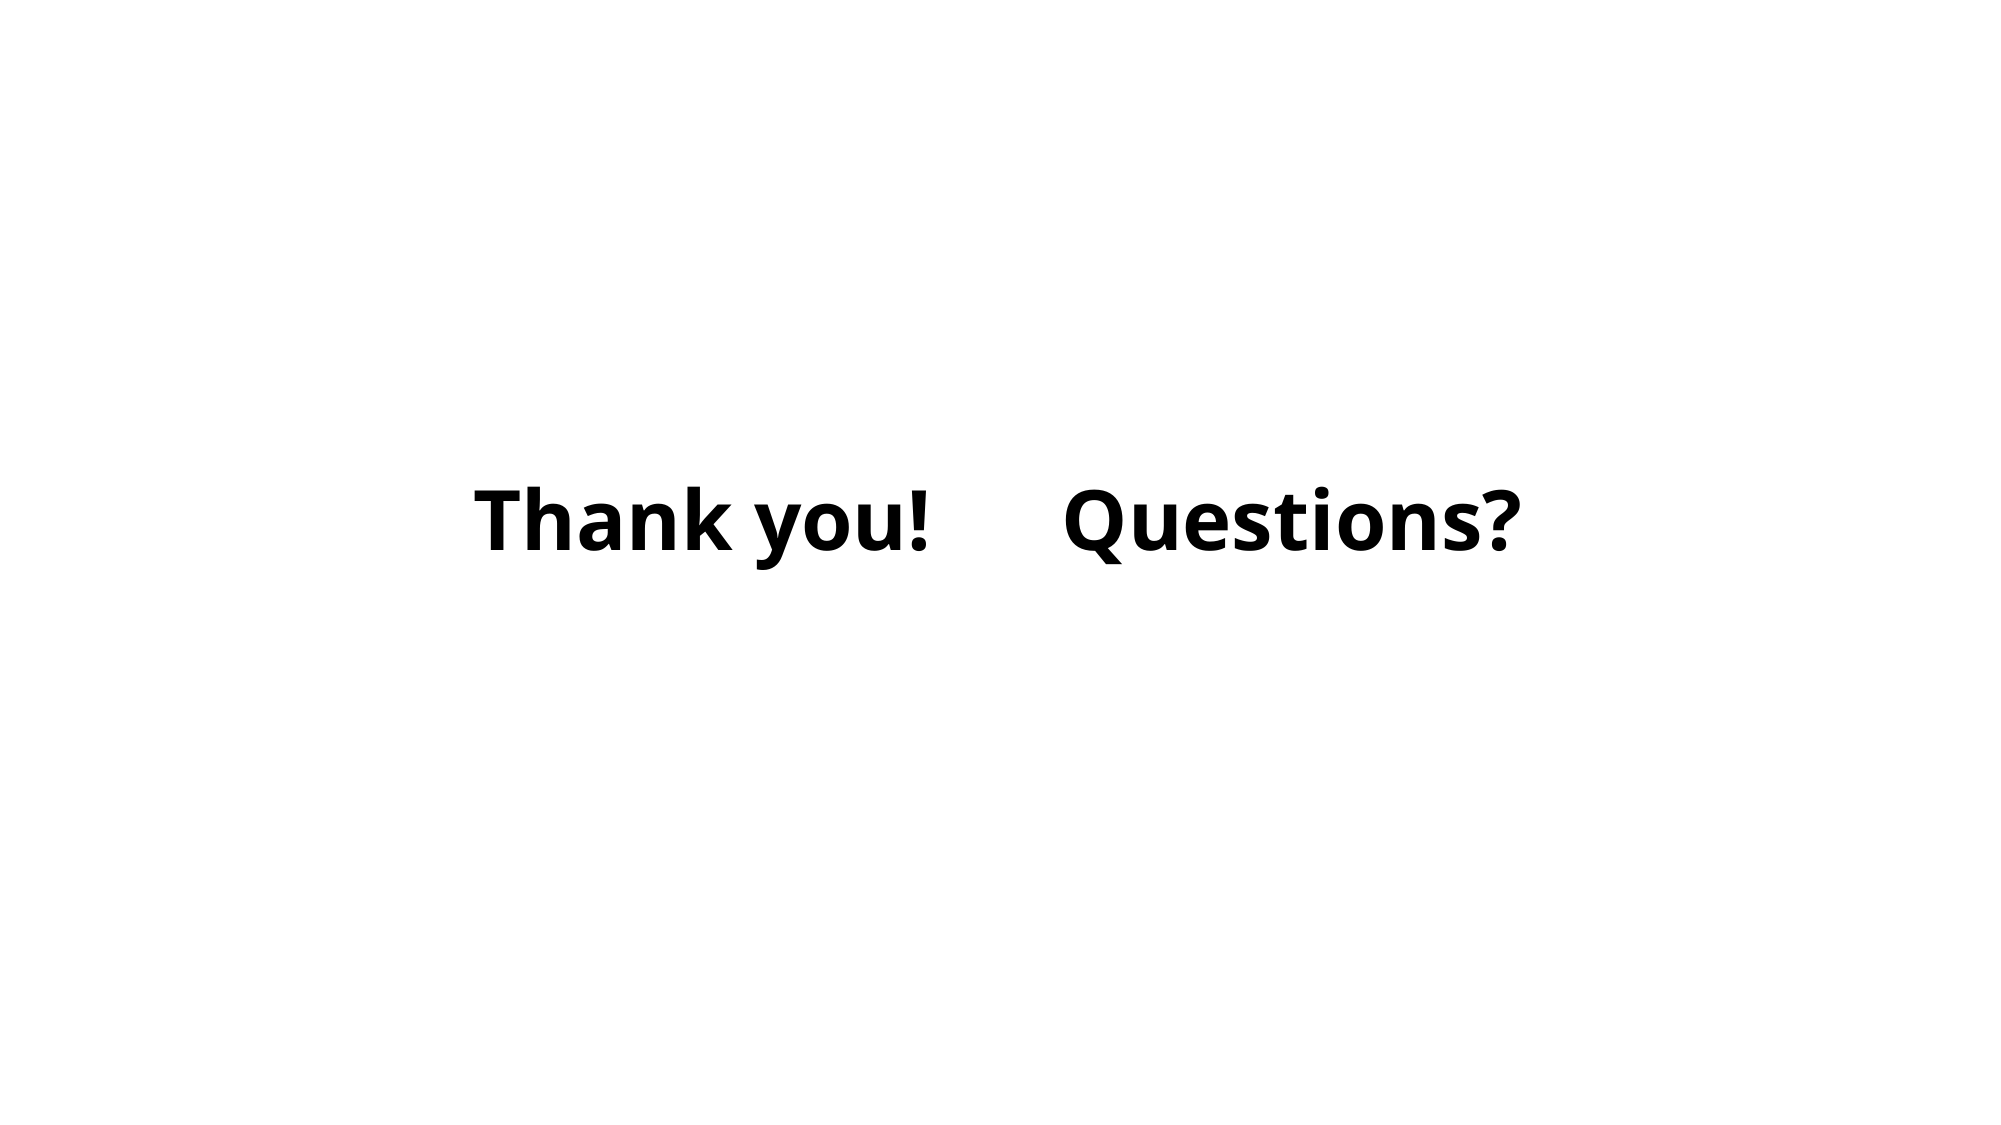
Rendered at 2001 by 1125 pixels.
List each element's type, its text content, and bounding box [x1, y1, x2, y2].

title Thank you! Questions? [23, 466, 1973, 576]
